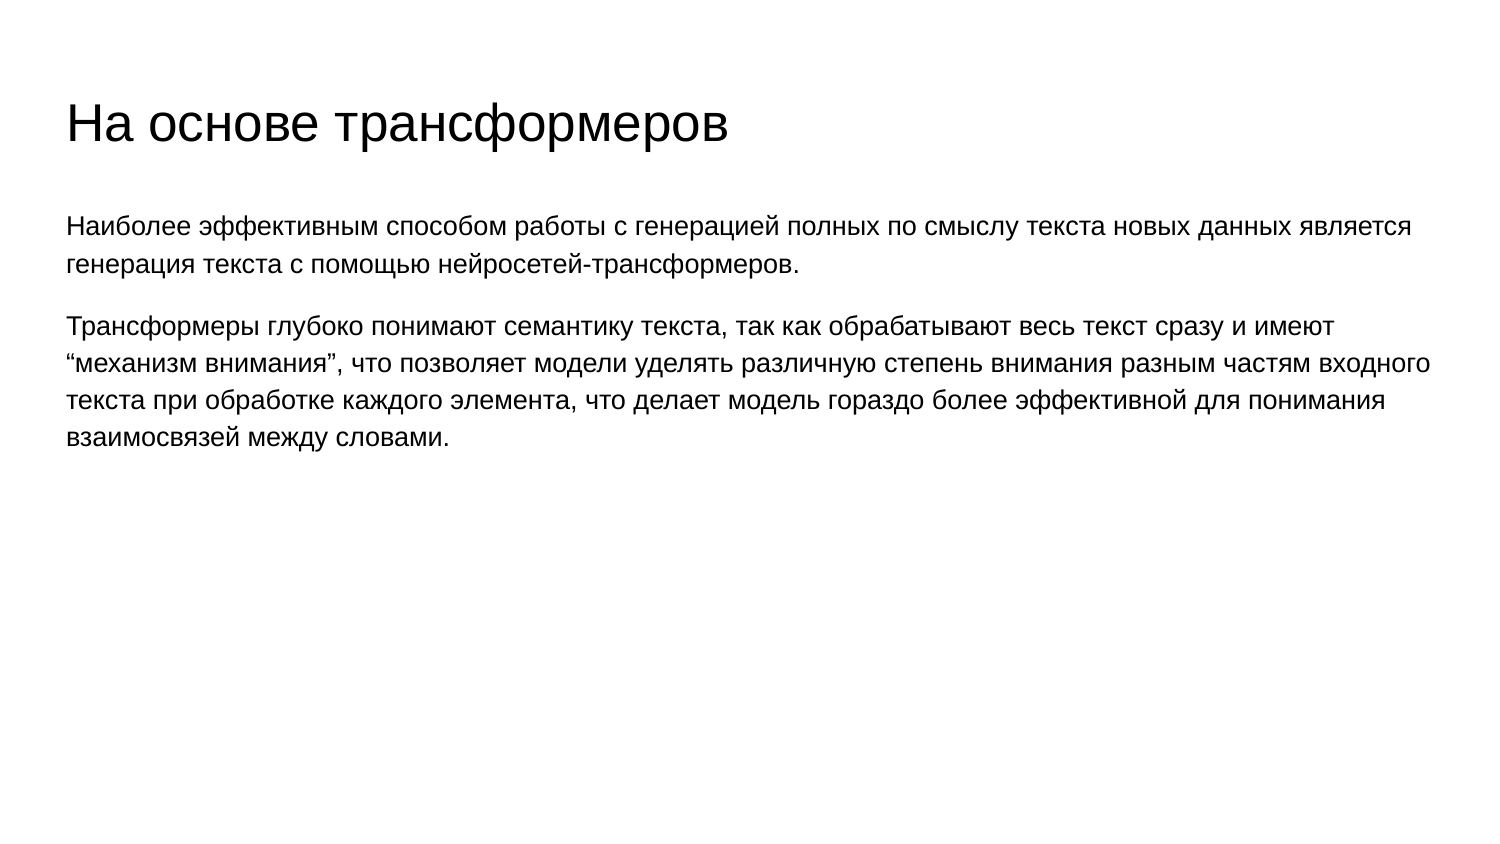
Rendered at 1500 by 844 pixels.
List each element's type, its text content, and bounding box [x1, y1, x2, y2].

title На основе трансформеров [51, 72, 1449, 167]
list Наиболее эффективным способом работы с генерацией полных по смыслу текста новых данных является генерация текста с помощью нейросетей-трансформеров. Трансформеры глубоко понимают семантику текста, так как обрабатывают весь текст сразу и имеют “механизм внимания”, что позволяет модели уделять различную степень внимания разным частям входного текста при обработке каждого элемента, что делает модель гораздо более эффективной для понимания взаимосвязей между словами. [51, 189, 1449, 750]
